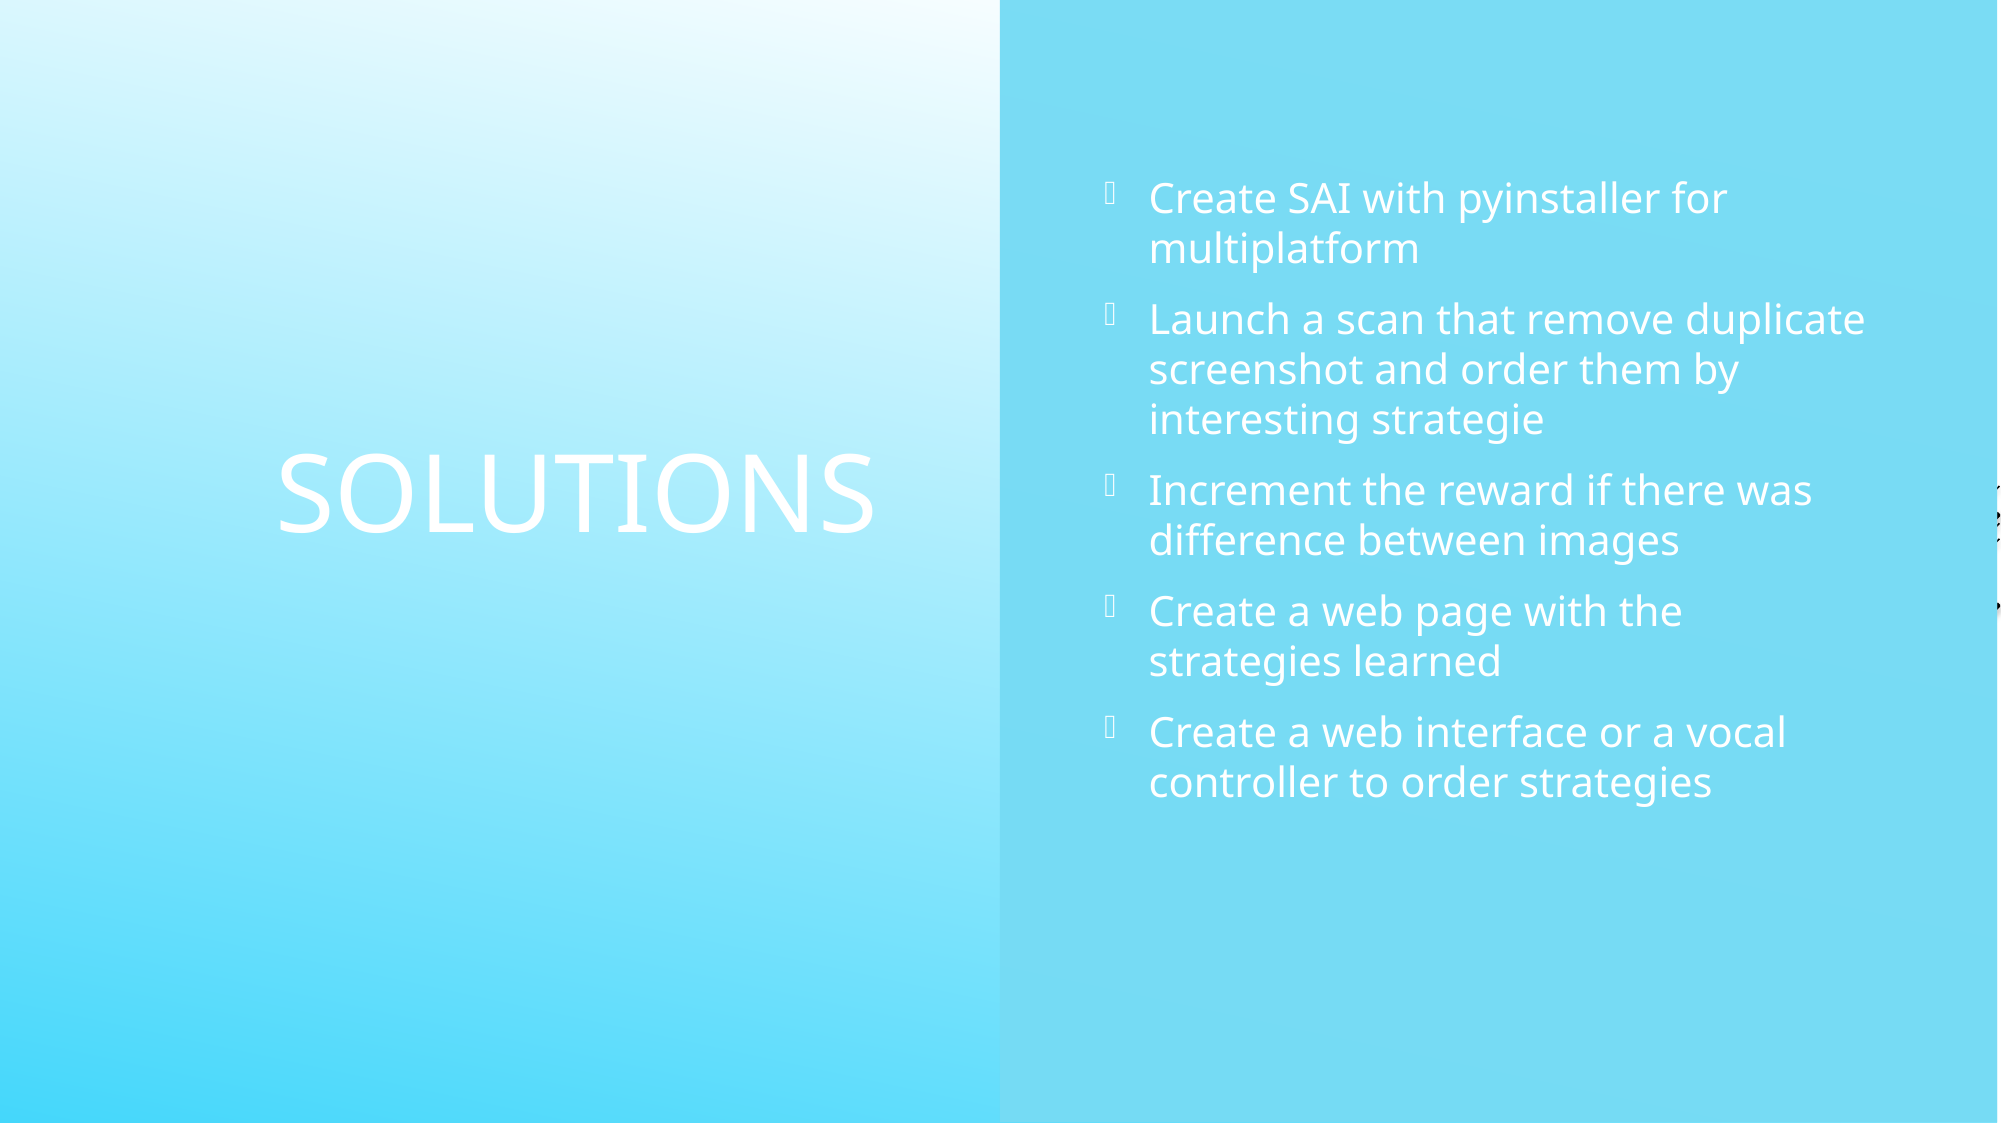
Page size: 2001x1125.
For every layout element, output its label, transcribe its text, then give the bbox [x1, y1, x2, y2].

text_box Create SAI with pyinstaller for multiplatform Launch a scan that remove duplicate screenshot and order them by interesting strategie Increment the reward if there was difference between images Create a web page with the strategies learned Create a web interface or a vocal controller to order strategies [1086, 112, 1885, 865]
text_box [998, 0, 1999, 1124]
text_box [0, 0, 998, 1124]
text_box Solutions [105, 112, 893, 865]
